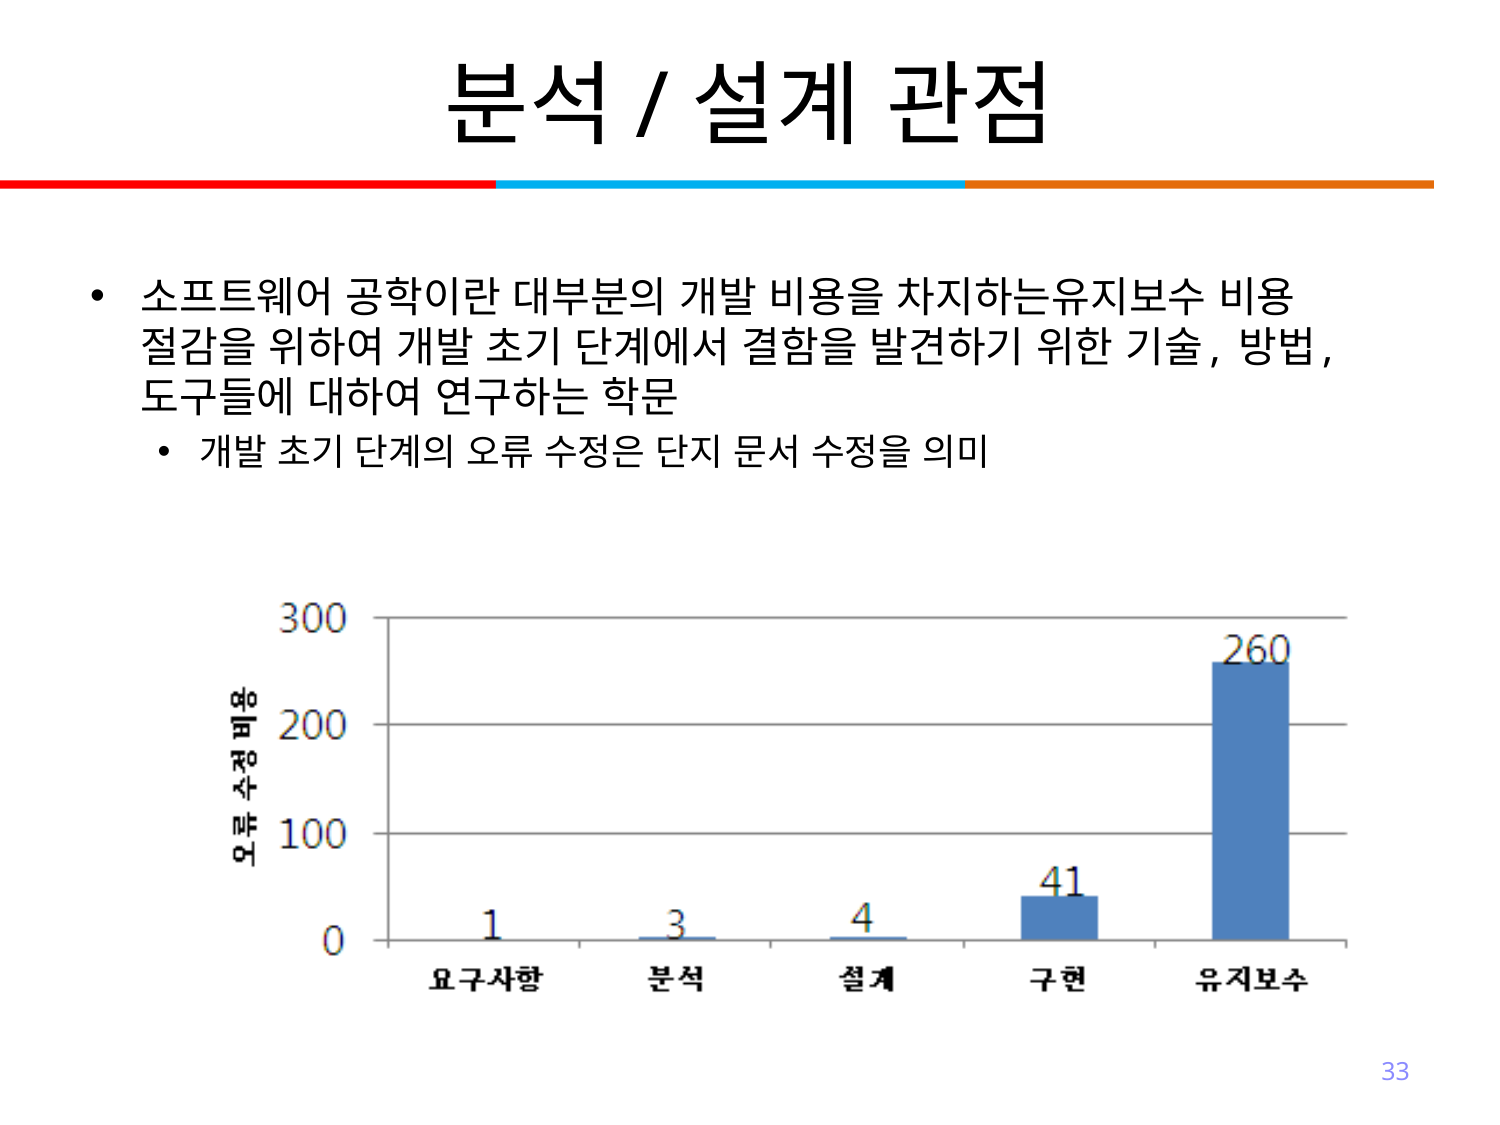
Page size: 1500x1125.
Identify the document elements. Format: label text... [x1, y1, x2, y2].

slide_number 33 [1074, 1042, 1425, 1103]
title 분석/설계 관점 [74, 7, 1426, 196]
picture [198, 573, 1383, 1008]
list 소프트웨어 공학이란 대부분의 개발 비용을 차지하는유지보수 비용 절감을 위하여 개발 초기 단계에서 결함을 발견하기 위한 기술, 방법, 도구들에 대하여 연구하는 학문 개발 초기 단계의 오류 수정은 단지 문서 수정을 의미 [74, 262, 1426, 481]
